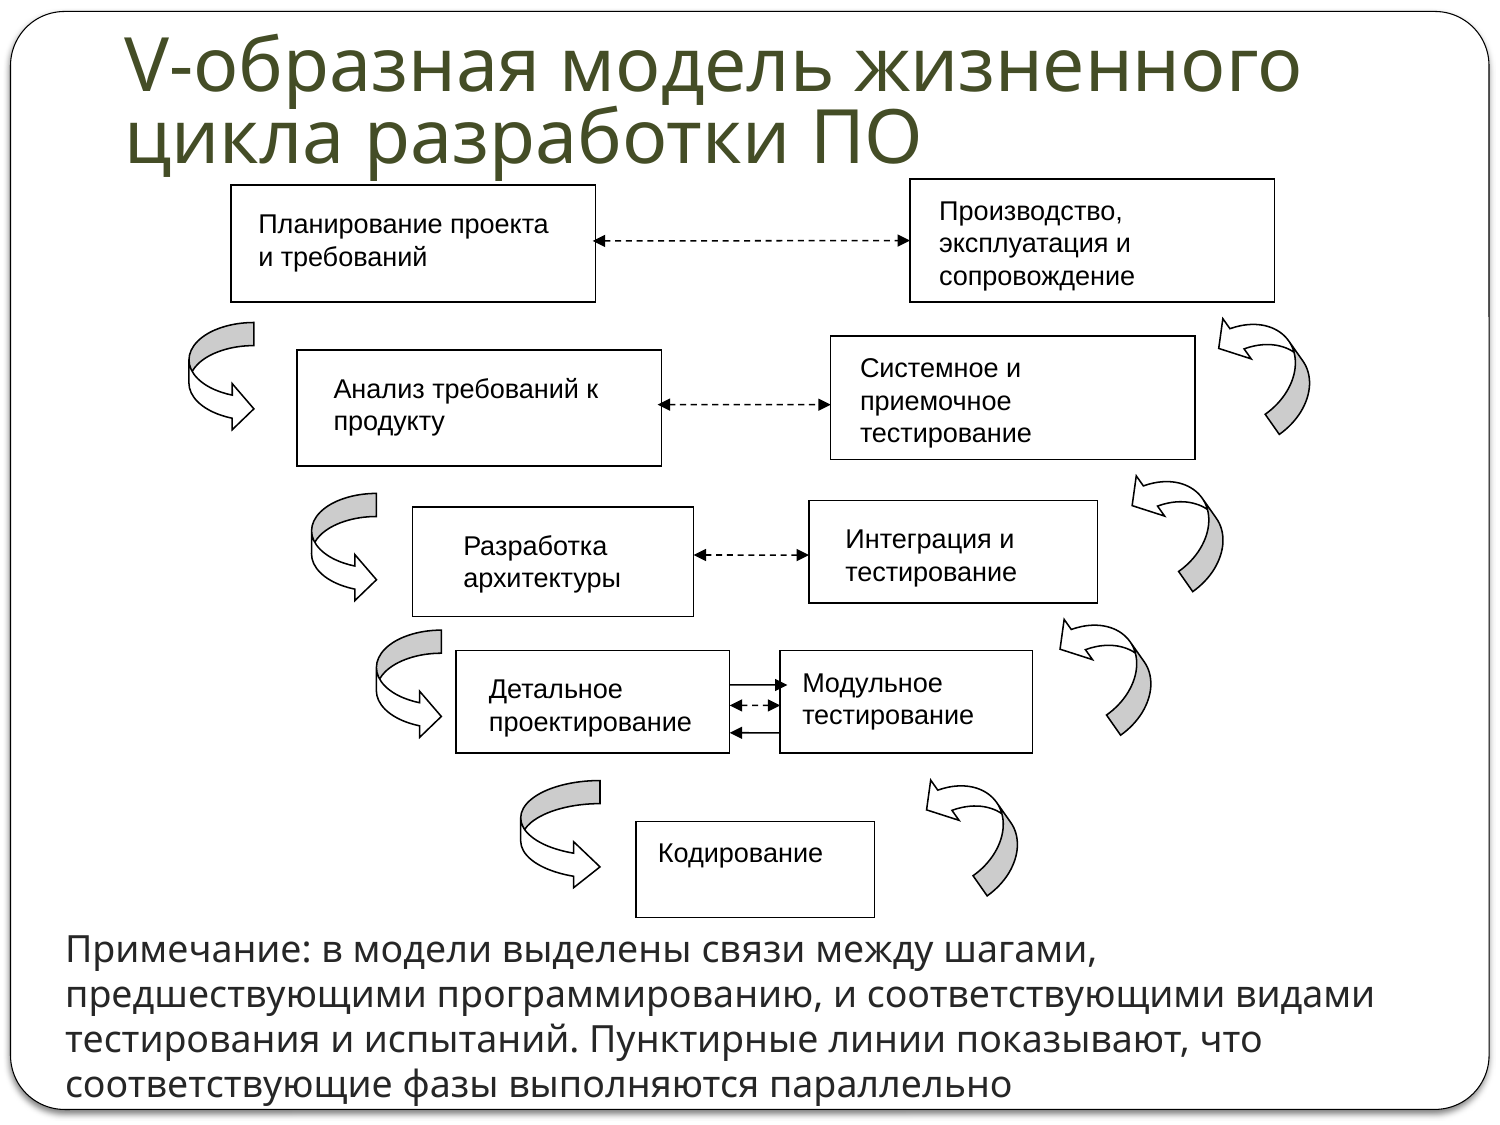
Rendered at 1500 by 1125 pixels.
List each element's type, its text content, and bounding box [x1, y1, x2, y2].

title V-образная модель жизненного цикла разработки ПО [109, 28, 1385, 193]
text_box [188, 178, 1300, 918]
text_box Примечание: в модели выделены связи между шагами, предшествующими программированию, и соответствующими видами тестирования и испытаний. Пунктирные линии показывают, что соответствующие фазы выполняются параллельно [50, 917, 1439, 1113]
